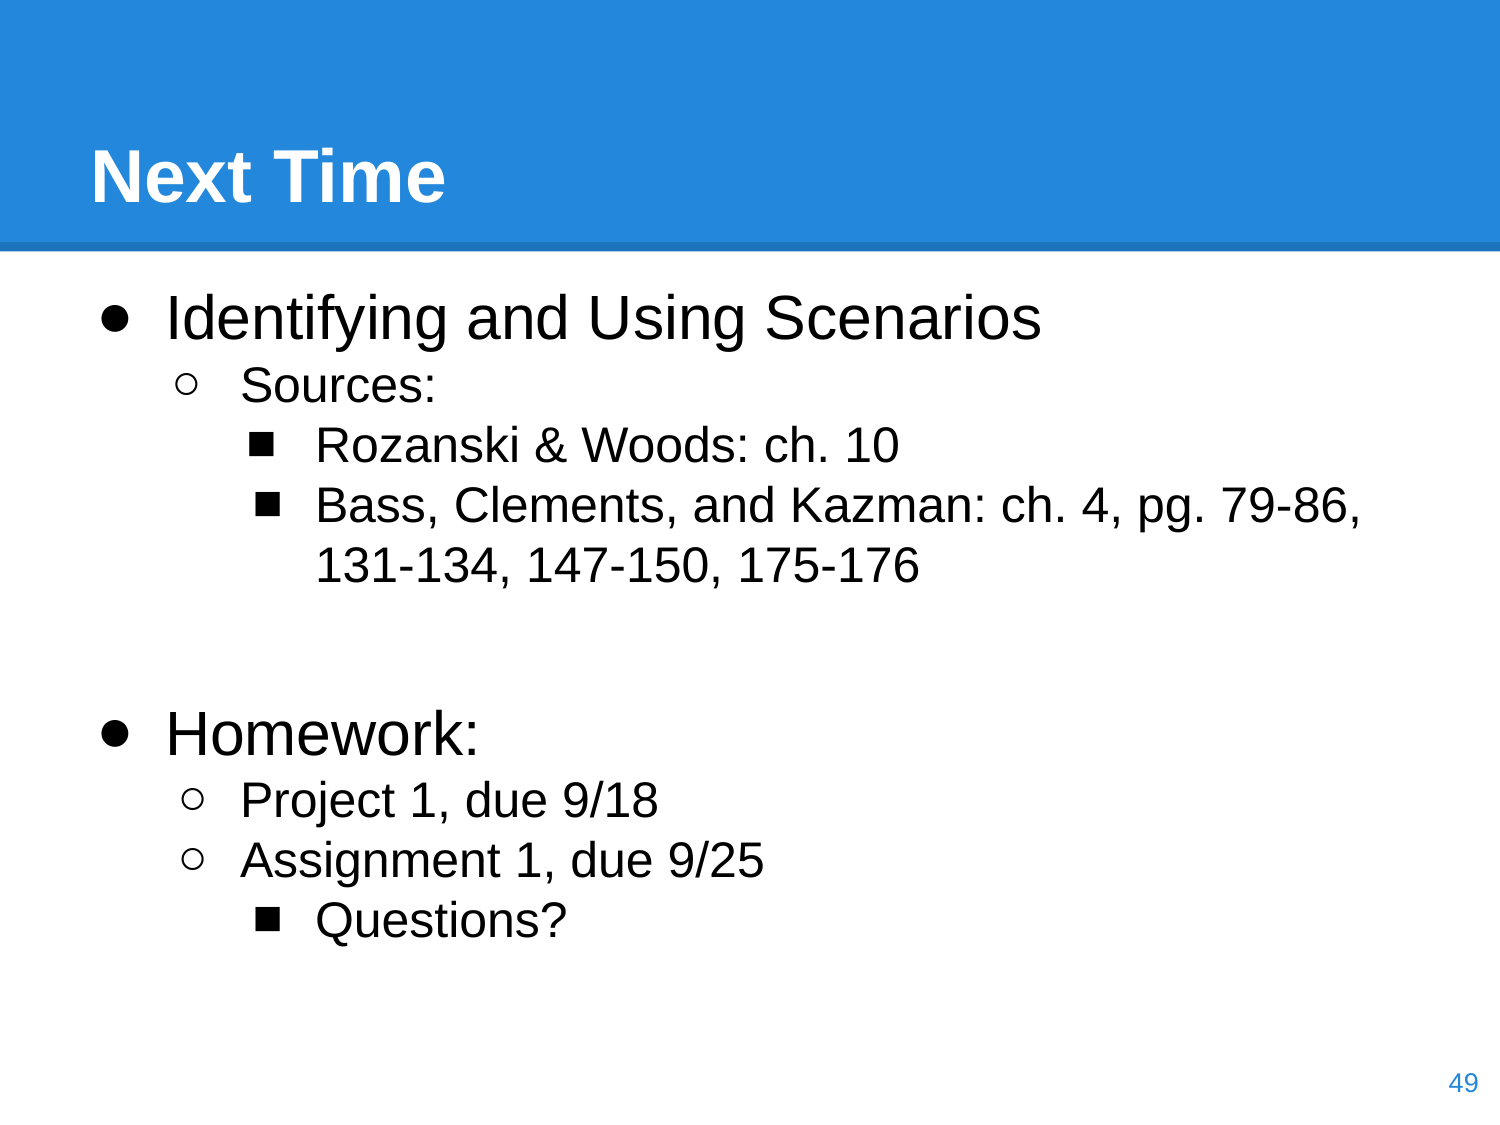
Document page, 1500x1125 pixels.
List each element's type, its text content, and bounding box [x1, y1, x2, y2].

list Identifying and Using Scenarios Sources: Rozanski & Woods: ch. 10 Bass, Clements, and Kazman: ch. 4, pg. 79-86, 131-134, 147-150, 175-176 Homework: Project 1, due 9/18 Assignment 1, due 9/25 Questions? [75, 262, 1425, 1078]
slide_number ‹#› [1403, 1038, 1494, 1125]
title Next Time [75, 45, 1425, 233]
